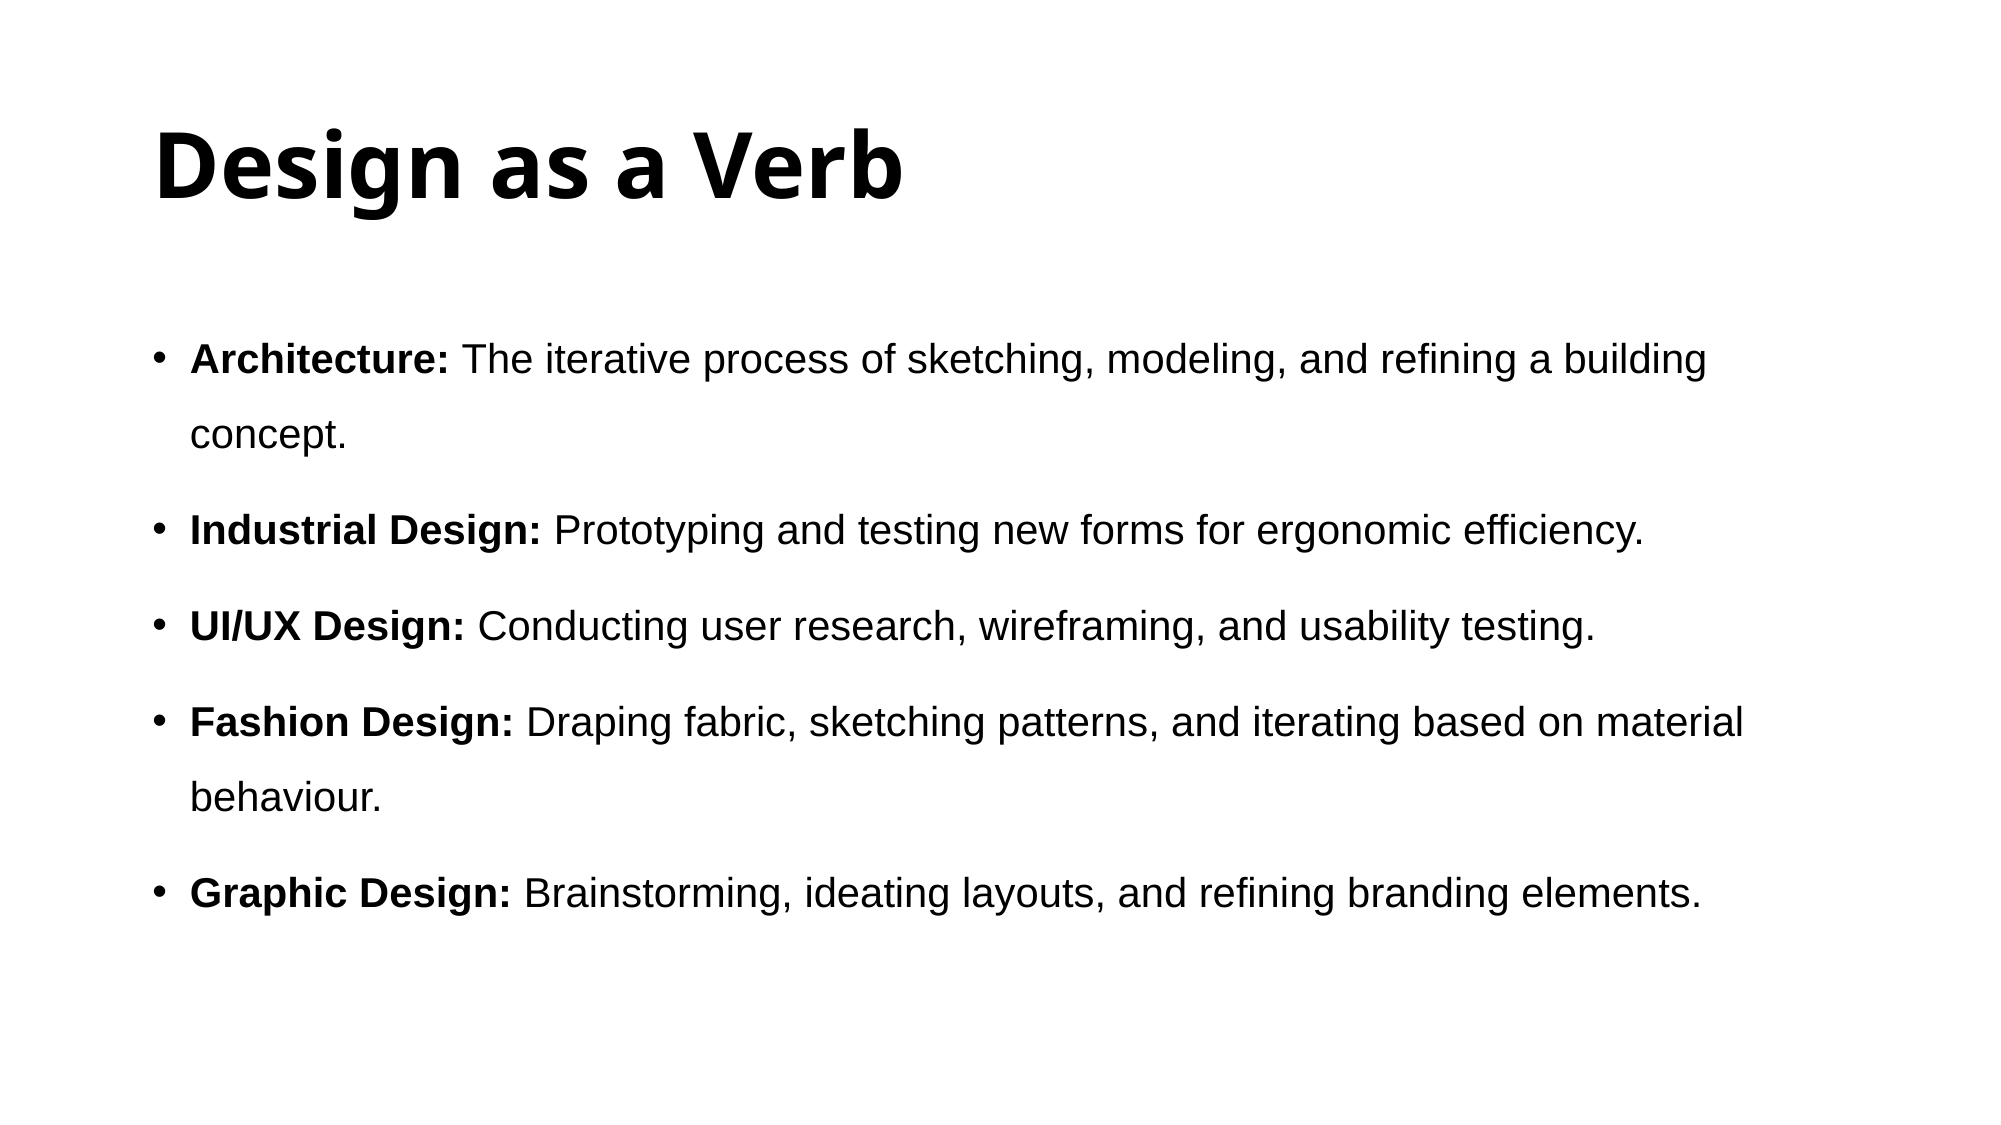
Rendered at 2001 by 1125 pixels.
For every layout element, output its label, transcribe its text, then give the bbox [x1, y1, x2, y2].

list Architecture: The iterative process of sketching, modeling, and refining a building concept. Industrial Design: Prototyping and testing new forms for ergonomic efficiency. UI/UX Design: Conducting user research, wireframing, and usability testing. Fashion Design: Draping fabric, sketching patterns, and iterating based on material behaviour. Graphic Design: Brainstorming, ideating layouts, and refining branding elements. [137, 299, 1863, 1014]
title Design as a Verb [137, 59, 1863, 278]
